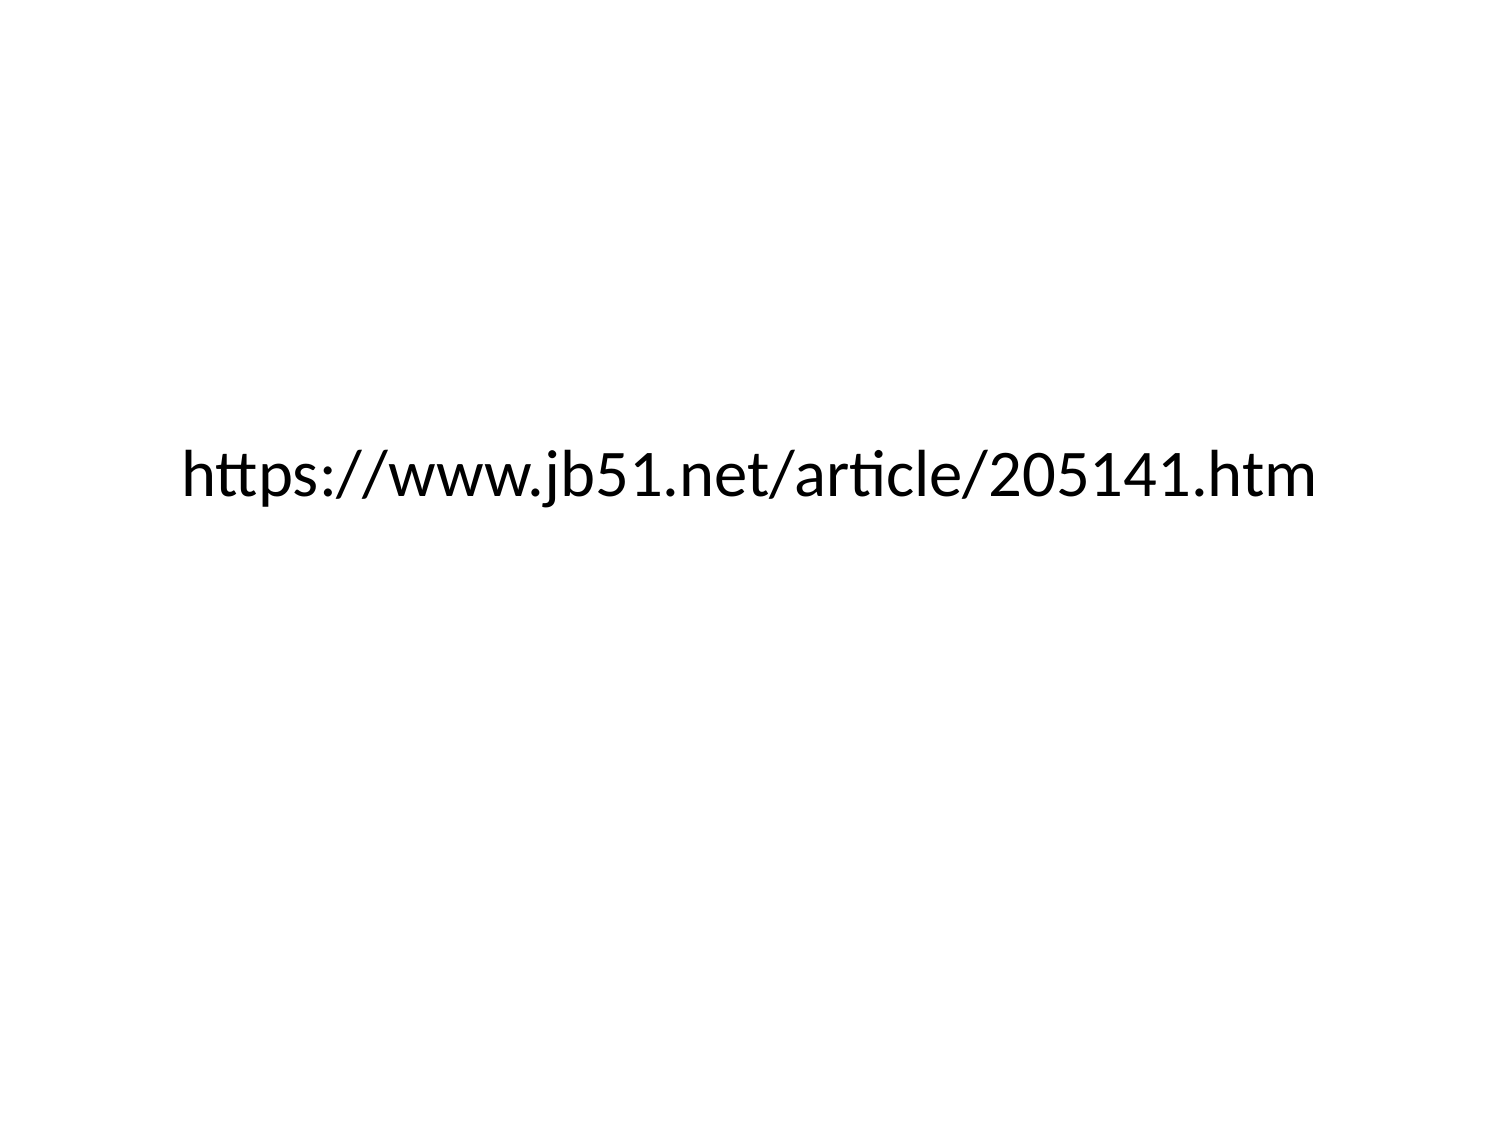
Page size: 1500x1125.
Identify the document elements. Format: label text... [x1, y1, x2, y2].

title https://www.jb51.net/article/205141.htm [112, 349, 1388, 591]
